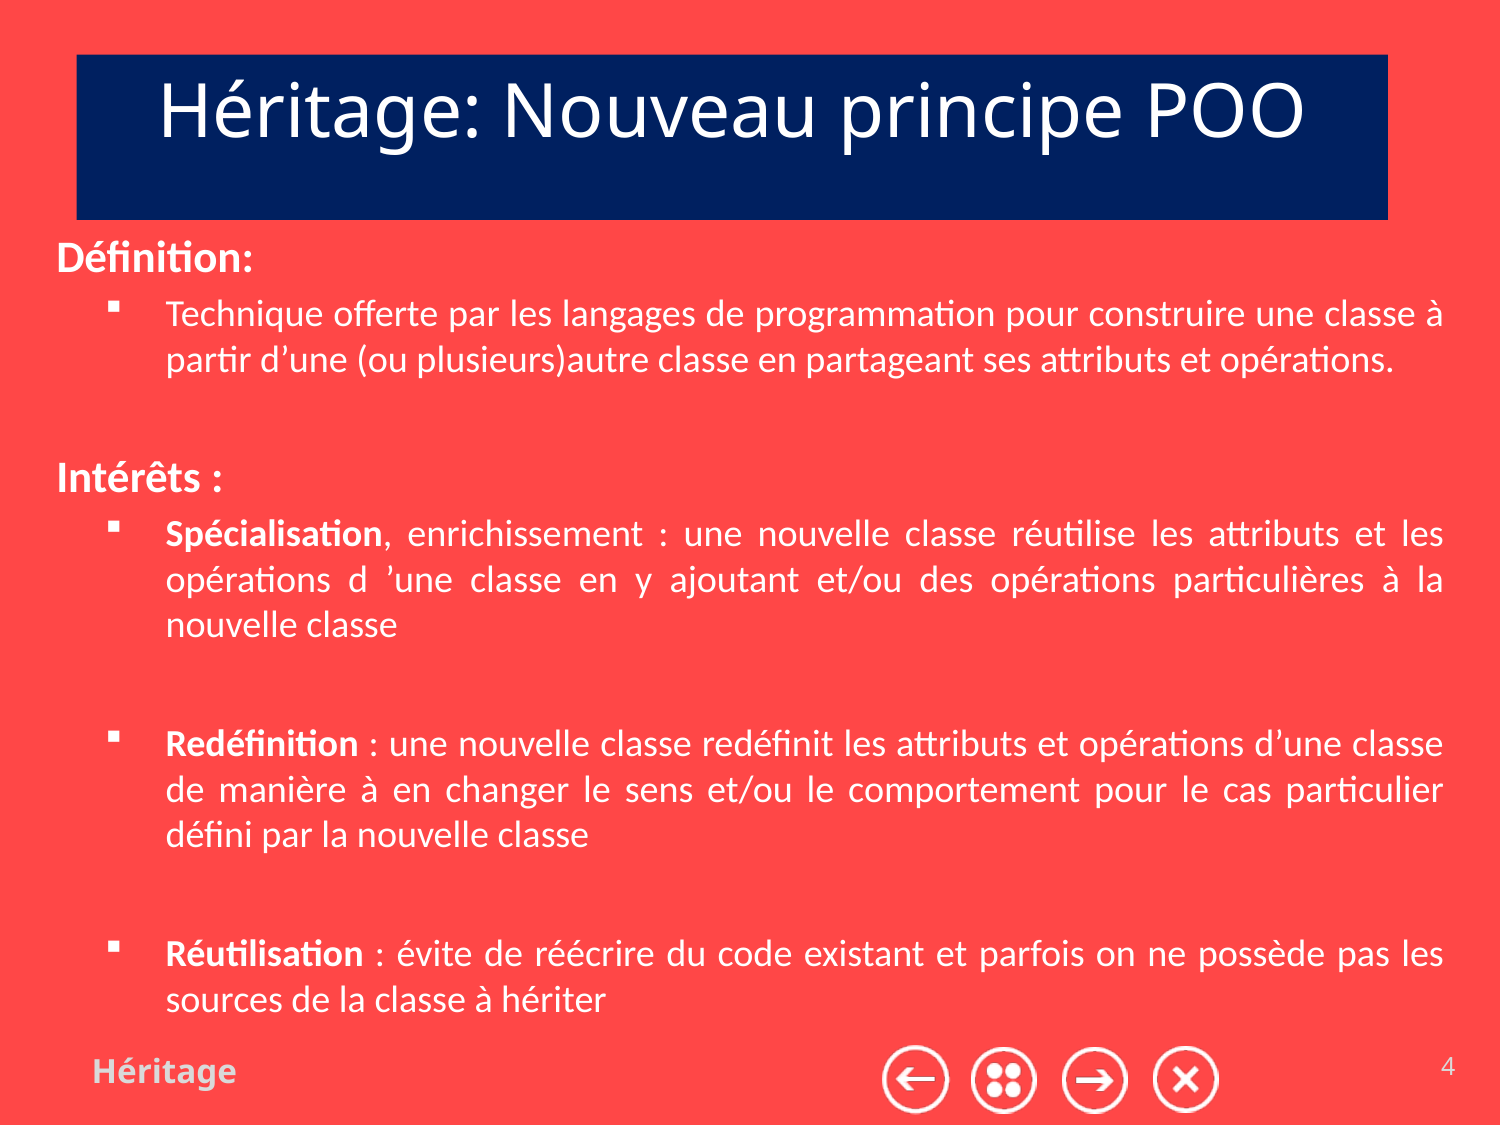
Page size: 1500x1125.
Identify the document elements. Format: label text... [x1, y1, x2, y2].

picture [1153, 1046, 1219, 1113]
footer Héritage [76, 1042, 632, 1103]
title Héritage: Nouveau principe POO [76, 54, 1388, 220]
picture [1062, 1047, 1128, 1114]
picture [882, 1045, 951, 1115]
list Déﬁnition: Technique offerte par les langages de programmation pour construire une classe à partir d’une (ou plusieurs)autre classe en partageant ses attributs et opérations. Intérêts : Spécialisation, enrichissement : une nouvelle classe réutilise les attributs et les opérations d ’une classe en y ajoutant et/ou des opérations particulières à la nouvelle classe Redéfinition : une nouvelle classe redéfinit les attributs et opérations d’une classe de manière à en changer le sens et/ou le comportement pour le cas particulier défini par la nouvelle classe Réutilisation : évite de réécrire du code existant et parfois on ne possède pas les sources de la classe à hériter [41, 219, 1459, 1034]
picture [971, 1047, 1037, 1114]
slide_number 4 [1316, 1042, 1471, 1103]
